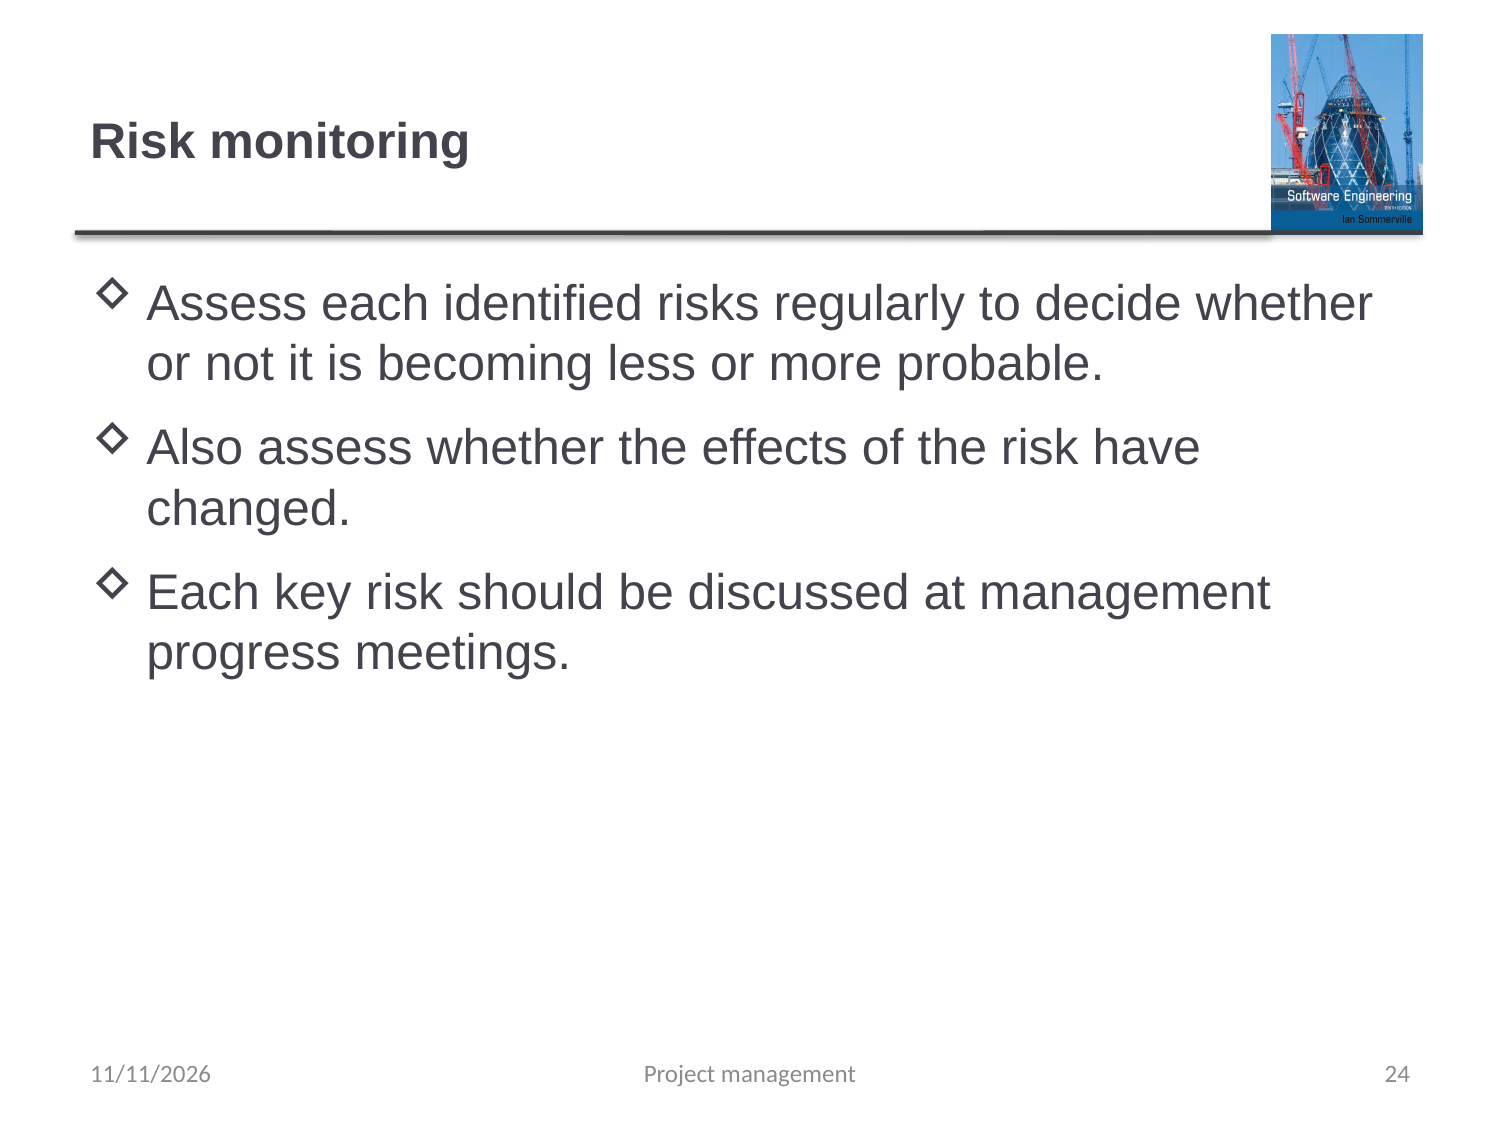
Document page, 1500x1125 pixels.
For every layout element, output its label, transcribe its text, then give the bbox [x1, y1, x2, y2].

picture [1271, 34, 1423, 230]
list Assess each identified risks regularly to decide whether or not it is becoming less or more probable. Also assess whether the effects of the risk have changed. Each key risk should be discussed at management progress meetings. [75, 262, 1425, 1005]
footer Project management [512, 1042, 988, 1103]
slide_number 24 [1074, 1042, 1425, 1103]
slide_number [75, 1042, 425, 1103]
title Risk monitoring [74, 44, 1272, 233]
